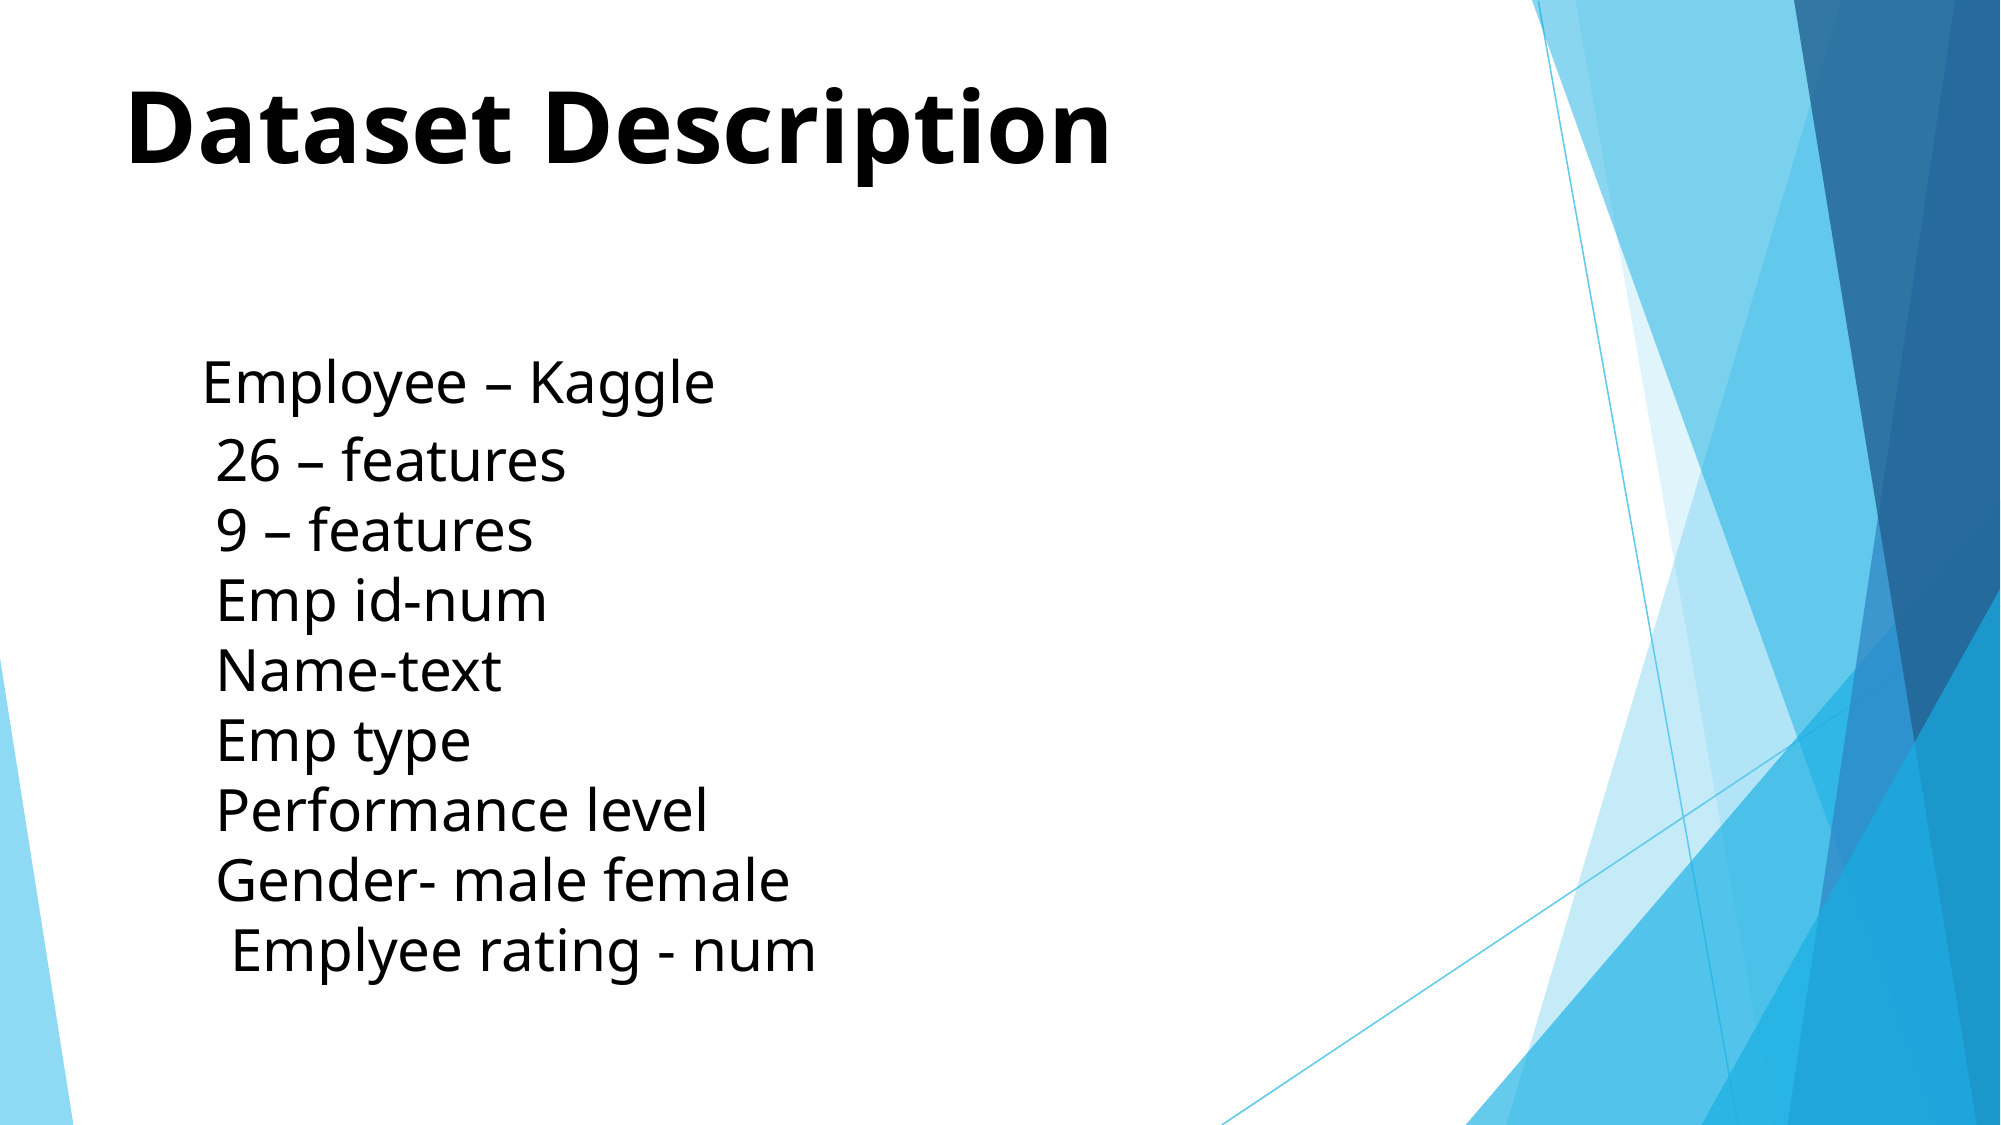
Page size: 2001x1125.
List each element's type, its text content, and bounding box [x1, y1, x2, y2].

title Dataset Description Employee – Kaggle 26 – features 9 – features Emp id-num Name-text Emp type Performance level Gender- male female Emplyee rating - num [123, 63, 1877, 864]
